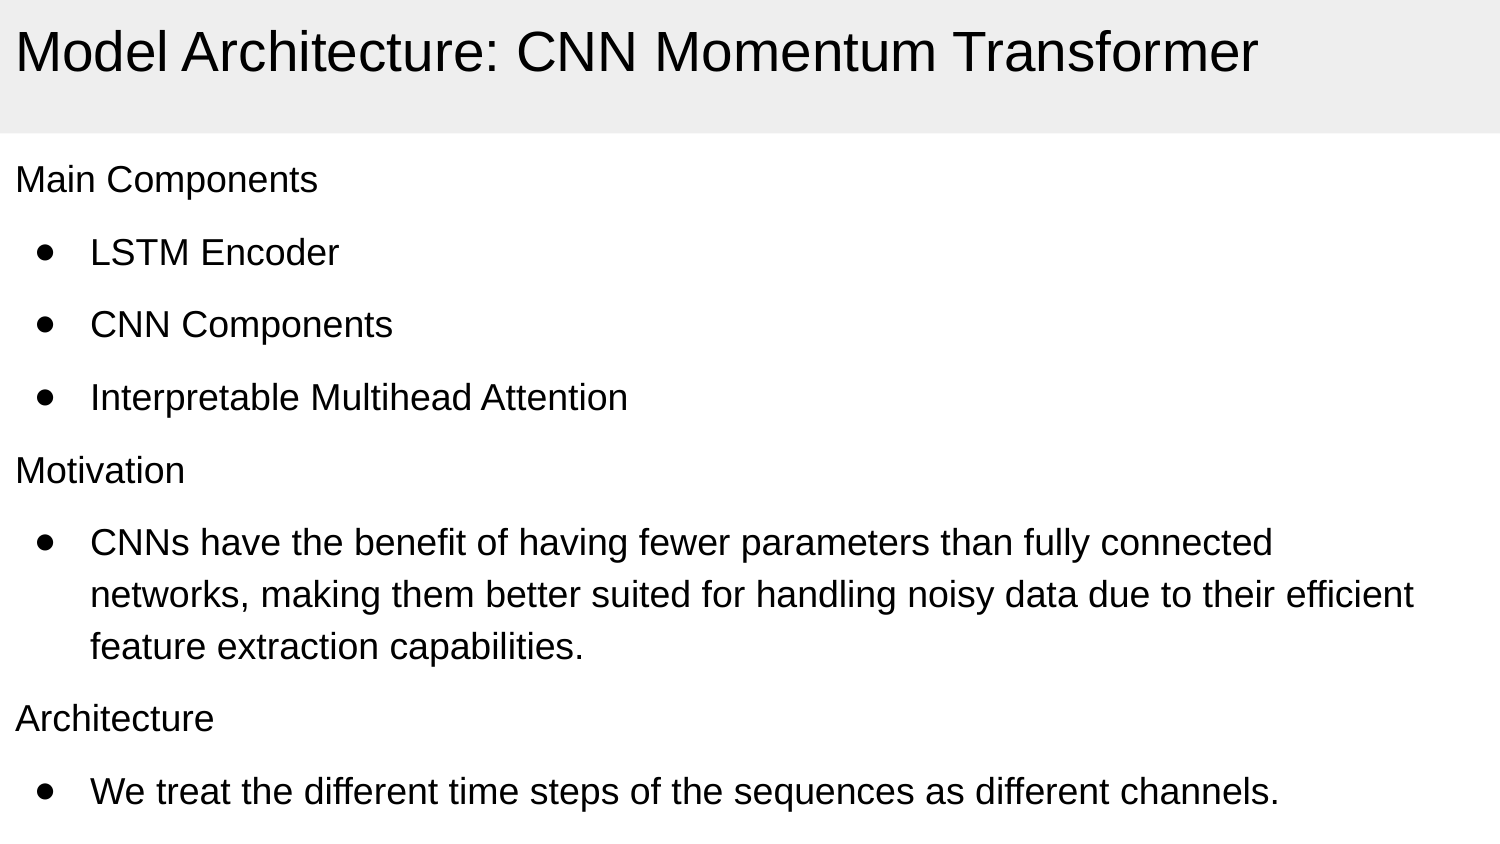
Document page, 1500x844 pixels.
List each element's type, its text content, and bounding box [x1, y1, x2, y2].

list Main Components LSTM Encoder CNN Components Interpretable Multihead Attention Motivation CNNs have the benefit of having fewer parameters than fully connected networks, making them better suited for handling noisy data due to their efficient feature extraction capabilities. Architecture We treat the different time steps of the sequences as different channels. [0, 133, 1449, 844]
title Model Architecture: CNN Momentum Transformer [0, 0, 1500, 134]
